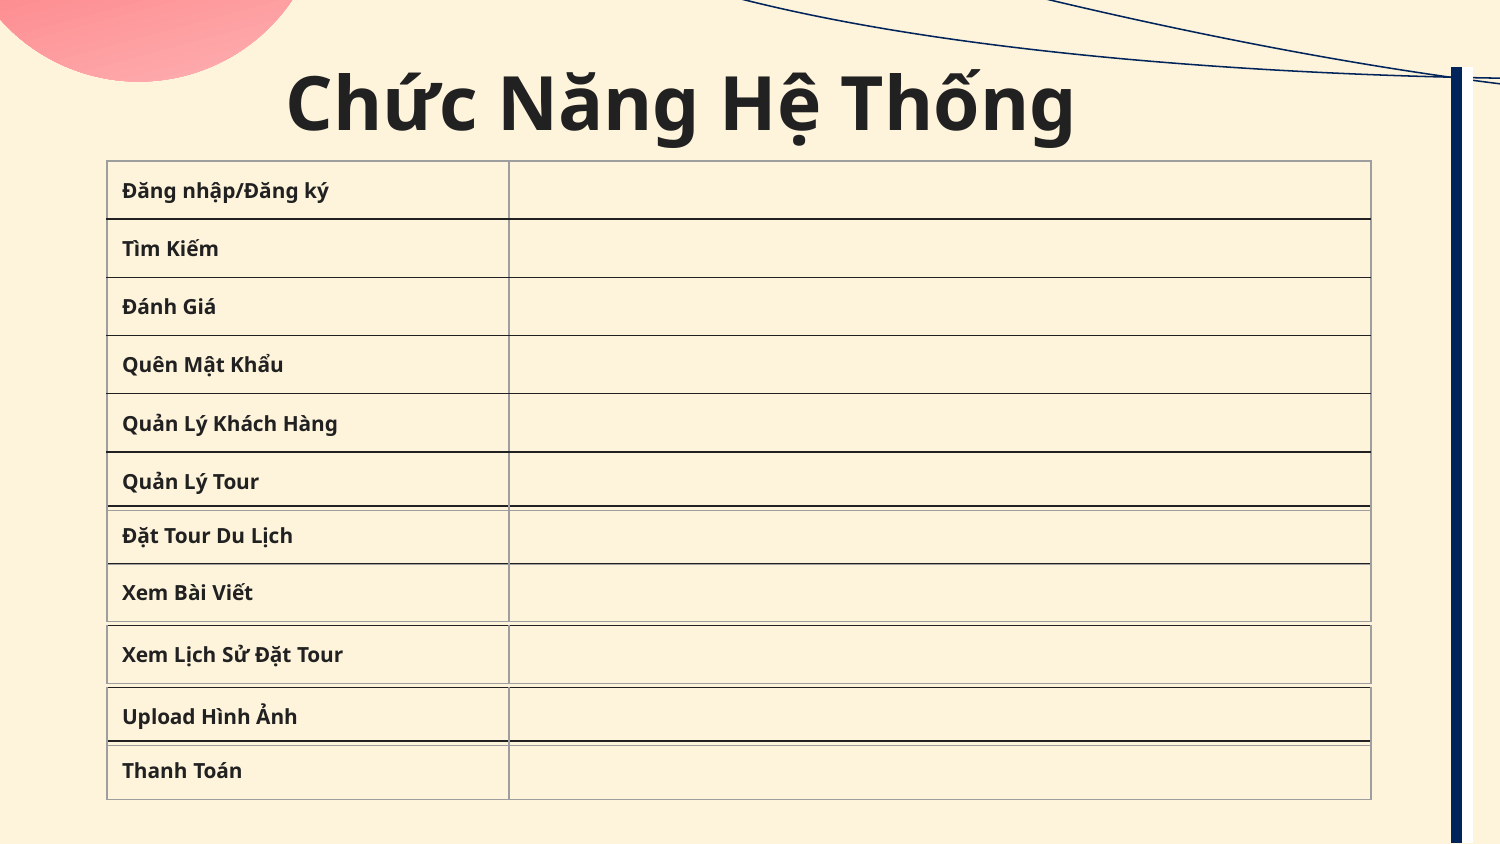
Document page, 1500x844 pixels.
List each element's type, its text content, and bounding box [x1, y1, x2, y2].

table_cell [510, 453, 1370, 505]
table_header [510, 626, 1370, 683]
table_header [510, 746, 1370, 799]
table_cell [510, 220, 1370, 277]
table_cell Quên Mật Khẩu [108, 336, 508, 393]
title Chức Năng Hệ Thống [270, 51, 1500, 161]
table_header [510, 162, 1370, 218]
table_cell [510, 278, 1370, 335]
table_header Đặt Tour Du Lịch [108, 507, 508, 563]
table_header Đăng nhập/Đăng ký [108, 162, 508, 218]
table_header Xem Lịch Sử Đặt Tour [108, 626, 508, 683]
table_cell [510, 394, 1370, 451]
table_cell Quản Lý Tour [108, 453, 508, 505]
table_cell Đánh Giá [108, 278, 508, 335]
table_header [510, 507, 1370, 563]
table_header [510, 564, 1370, 621]
table_cell Quản Lý Khách Hàng [108, 394, 508, 451]
table_header [510, 688, 1370, 745]
table_cell [510, 336, 1370, 393]
table_header Upload Hình Ảnh [108, 688, 508, 745]
table_header Thanh Toán [108, 746, 508, 799]
table_header Xem Bài Viết [108, 564, 508, 621]
table_cell Tìm Kiếm [108, 220, 508, 277]
